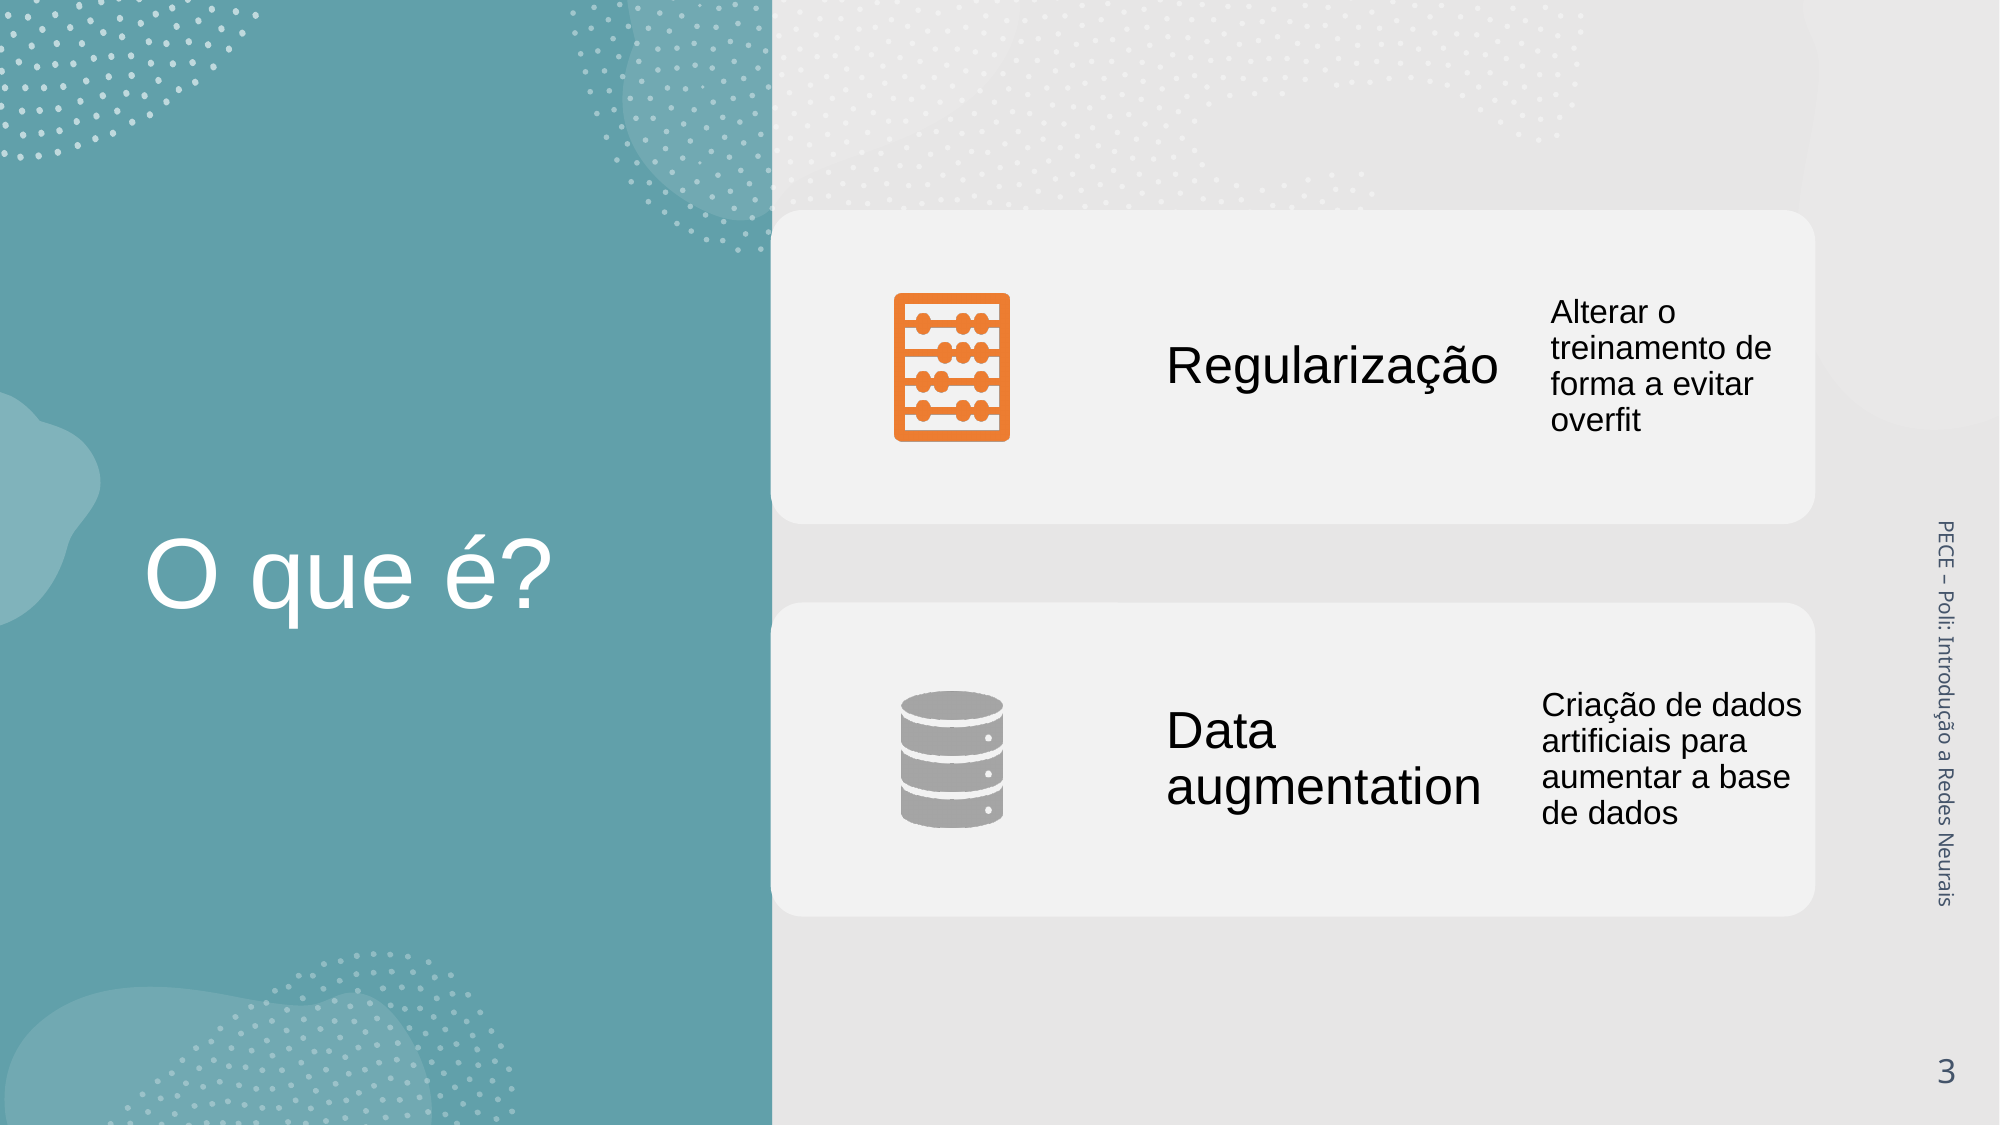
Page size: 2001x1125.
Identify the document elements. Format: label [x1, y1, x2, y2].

list [817, 37, 1863, 1089]
text_box [0, 0, 2000, 1125]
